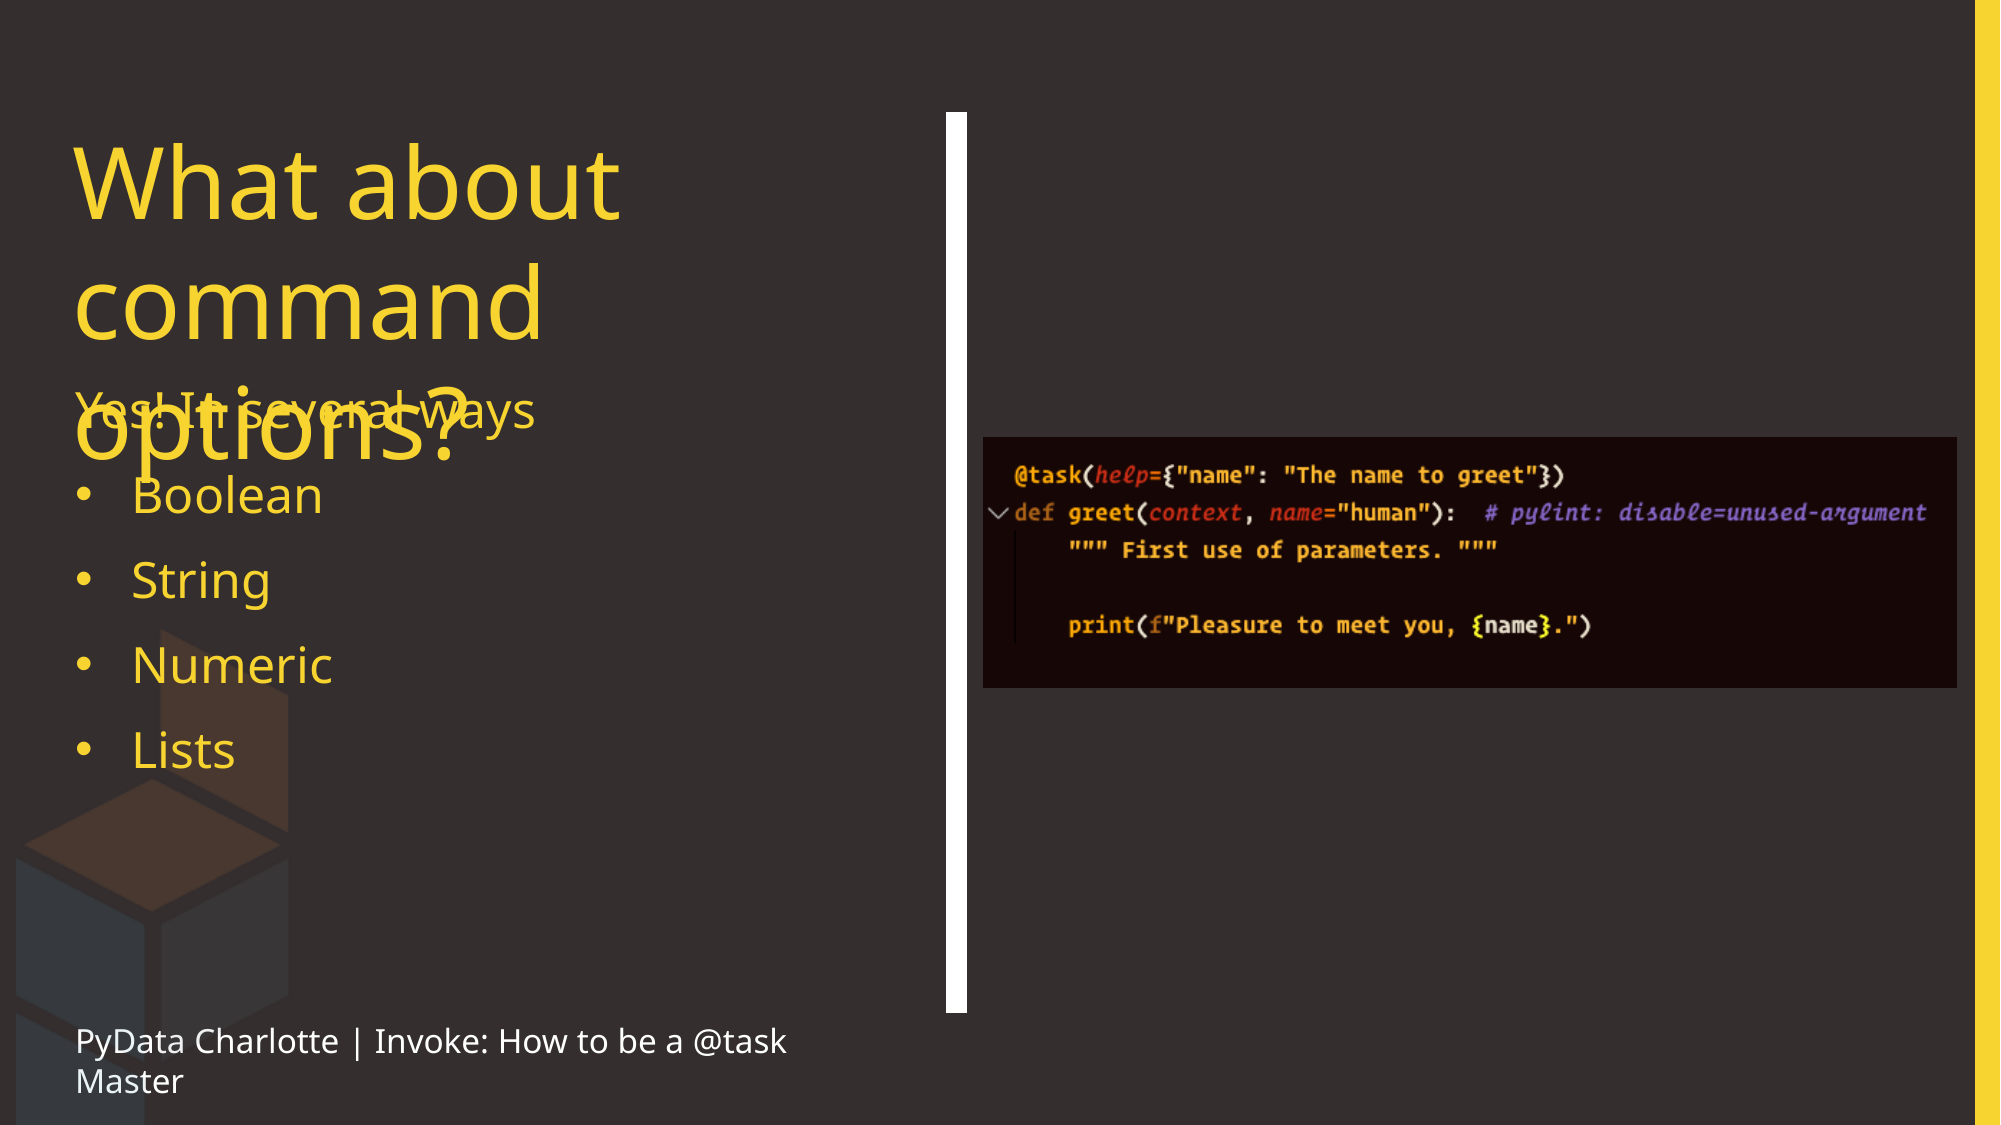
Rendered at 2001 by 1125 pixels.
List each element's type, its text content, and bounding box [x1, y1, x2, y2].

picture [983, 437, 1957, 688]
picture [16, 623, 317, 1125]
text_box What about command options? [58, 112, 952, 488]
text_box PyData Charlotte | Invoke: How to be a @task Master [317, 1012, 836, 1107]
text_box Yes! In several ways Boolean String Numeric Lists [60, 488, 927, 786]
